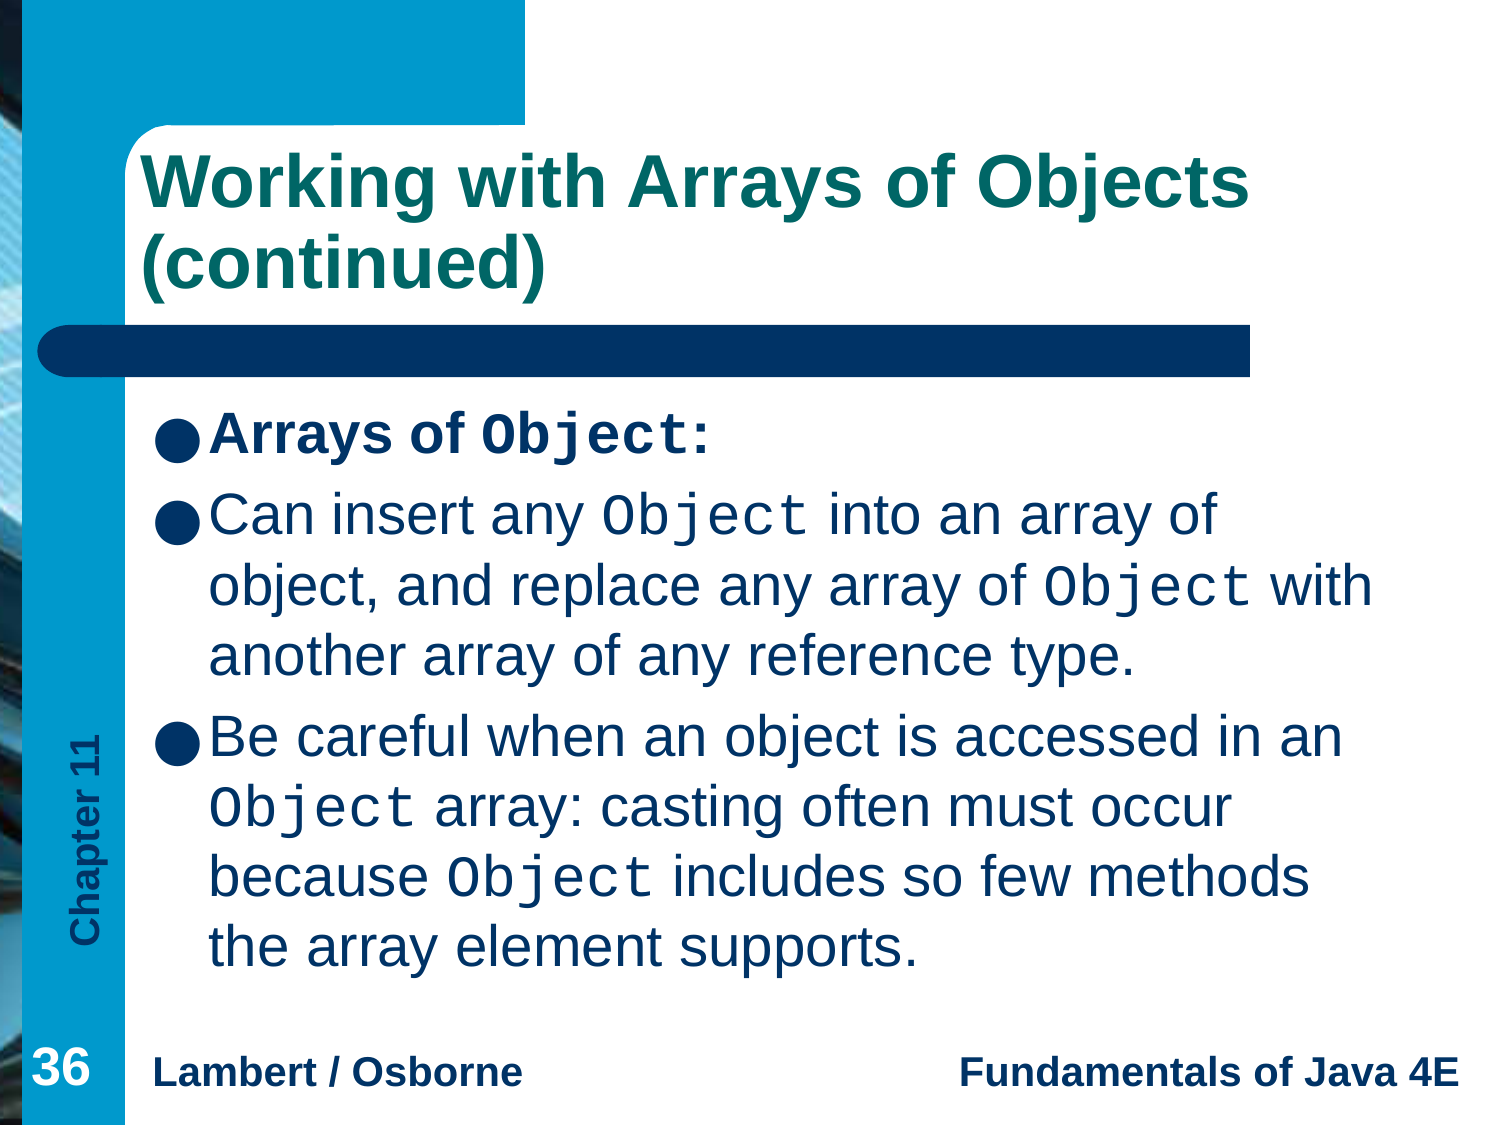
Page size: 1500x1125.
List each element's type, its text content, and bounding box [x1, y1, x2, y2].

title Working with Arrays of Objects (continued) [125, 125, 1425, 313]
list Arrays of Object: Can insert any Object into an array of object, and replace any array of Object with another array of any reference type. Be careful when an object is accessed in an Object array: casting often must occur because Object includes so few methods the array element supports. [137, 387, 1400, 999]
picture [0, 0, 21, 1125]
slide_number ‹#› [13, 1023, 111, 1105]
